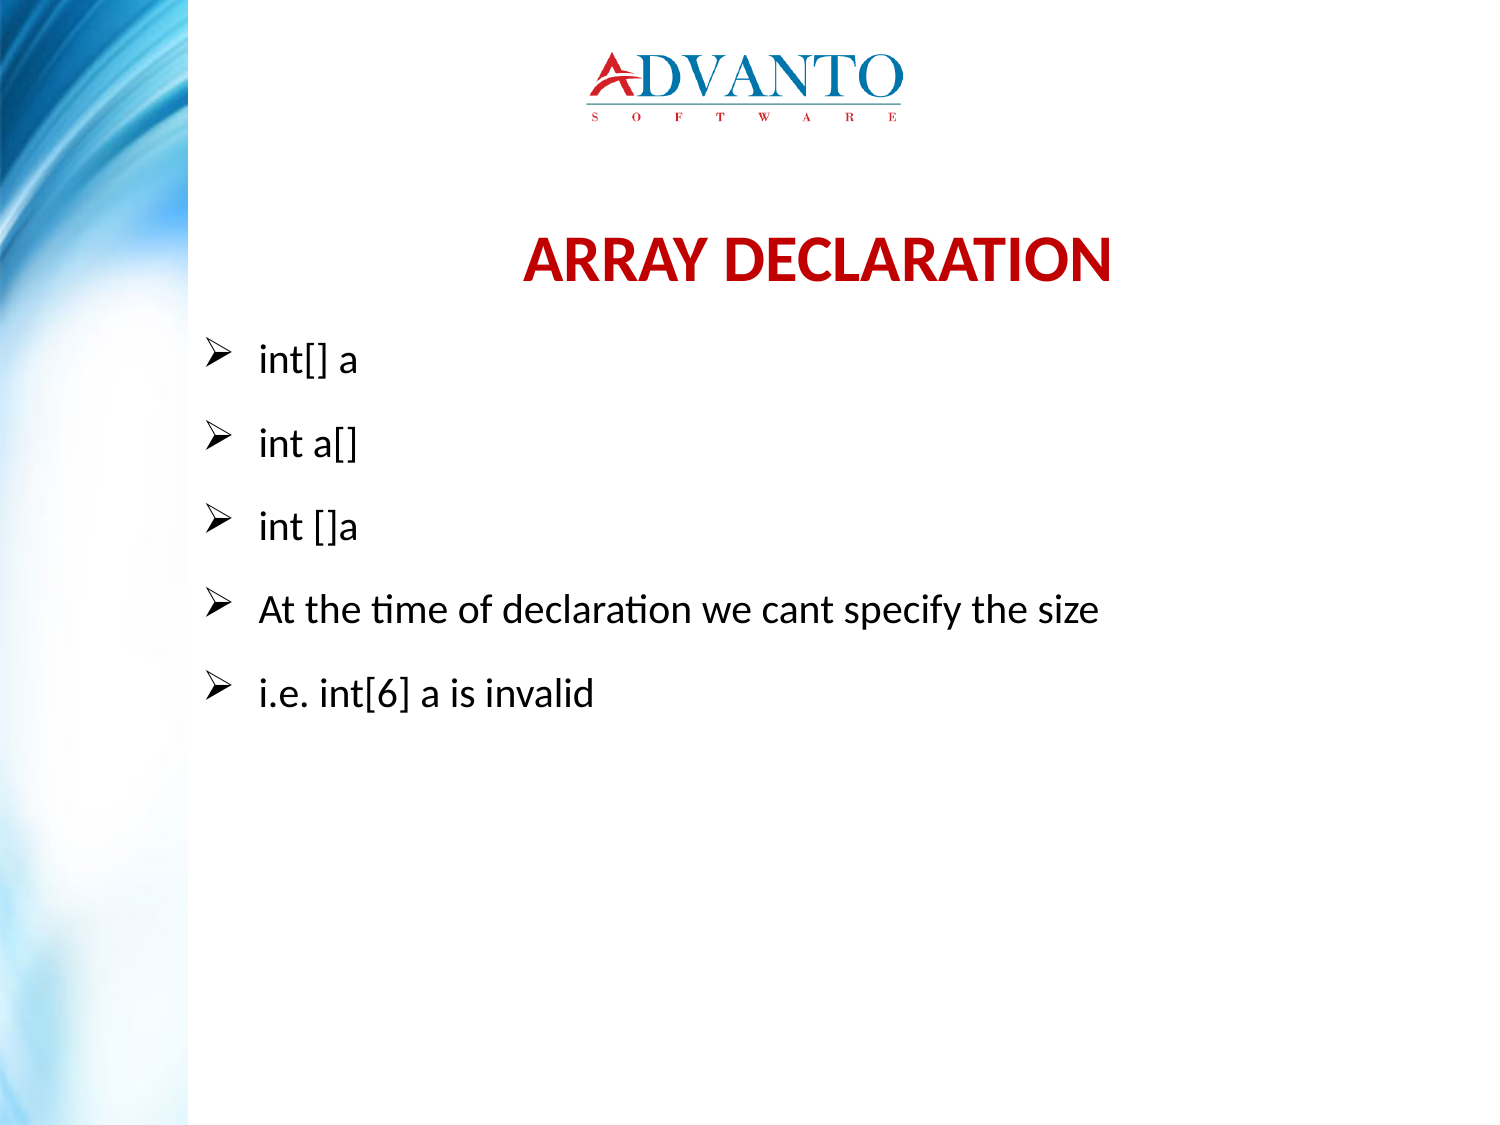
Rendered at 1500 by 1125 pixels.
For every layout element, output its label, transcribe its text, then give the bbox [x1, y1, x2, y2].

picture [575, 31, 913, 138]
picture [0, 0, 188, 1125]
text_box ARRAY DECLARATION [162, 207, 1475, 385]
list int[] a int a[] int []a At the time of declaration we cant specify the size i.e. int[6] a is invalid [187, 299, 1475, 1125]
